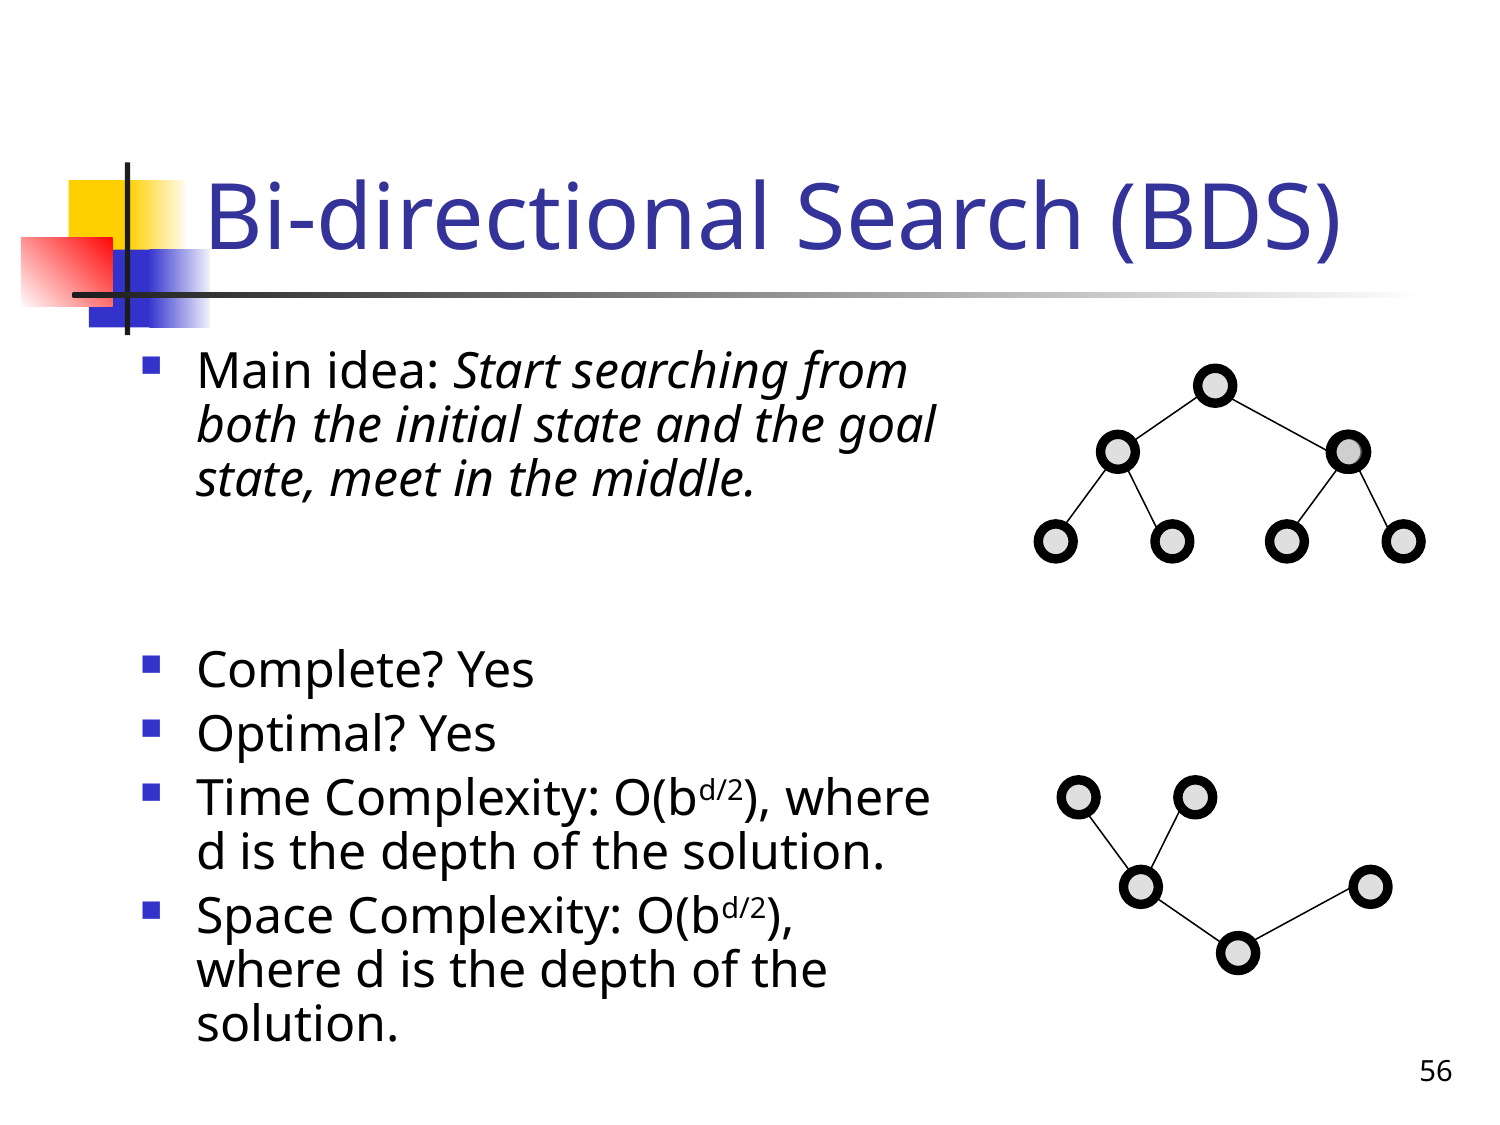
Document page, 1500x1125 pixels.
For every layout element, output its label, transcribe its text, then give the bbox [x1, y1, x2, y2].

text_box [1037, 367, 1422, 609]
title Bi-directional Search (BDS) [188, 34, 1468, 276]
list Main idea: Start searching from both the initial state and the goal state, meet in the middle. Complete? Yes Optimal? Yes Time Complexity: O(bd/2), where d is the depth of the solution. Space Complexity: O(bd/2), where d is the depth of the solution. [124, 337, 963, 1088]
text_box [1060, 730, 1389, 971]
slide_number 56 [1154, 1023, 1468, 1100]
